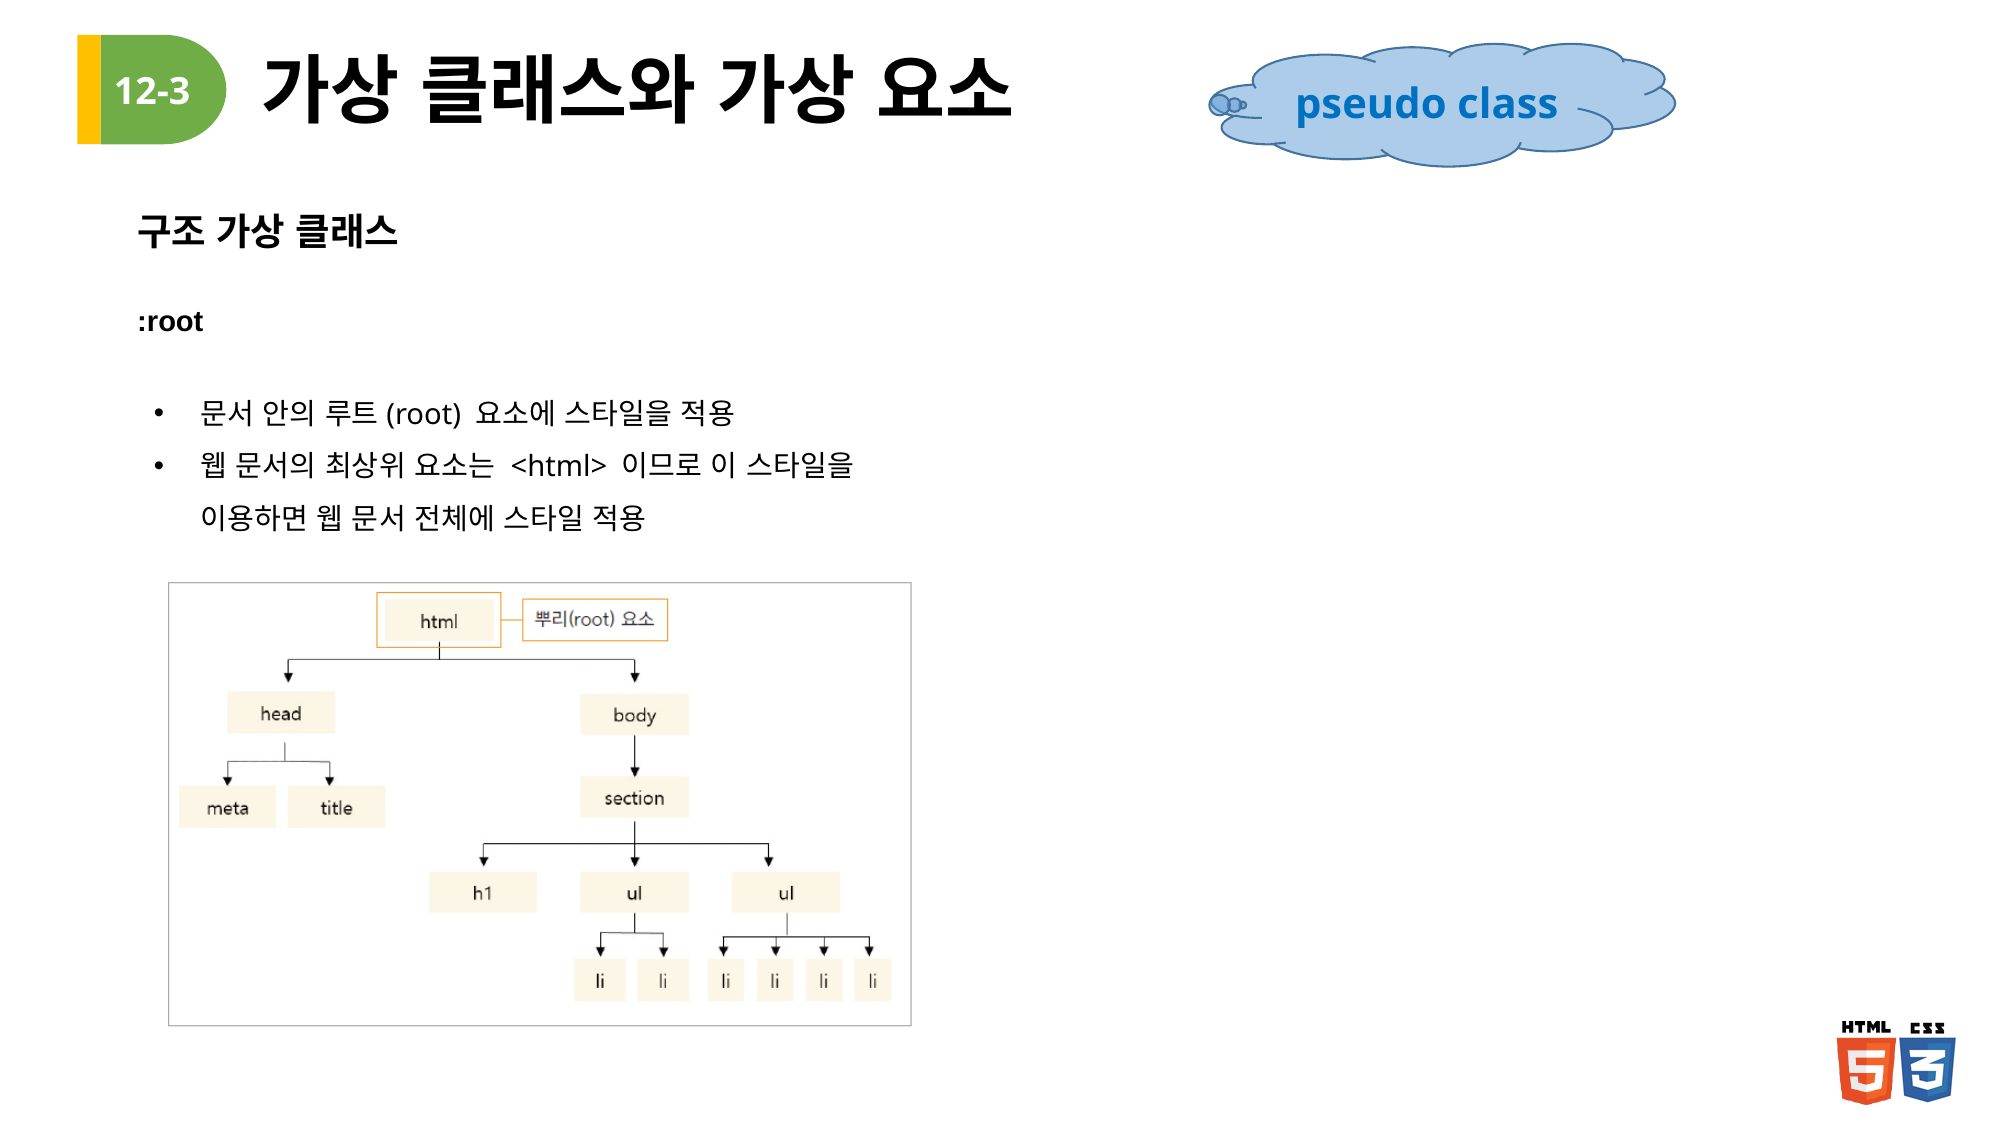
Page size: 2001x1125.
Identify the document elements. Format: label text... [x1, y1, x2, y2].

title 가상 클래스와 가상 요소 [246, 38, 1739, 149]
text_box 12-3 [99, 59, 219, 120]
picture [1824, 1019, 1959, 1105]
text_box 구조 가상 클래스 [122, 201, 956, 261]
text_box 문서 안의 루트(root) 요소에 스타일을 적용 웹 문서의 최상위 요소는 <html> 이므로 이 스타일을 이용하면 웹 문서 전체에 스타일 적용 [139, 370, 956, 543]
text_box :root [122, 277, 956, 345]
picture [167, 569, 927, 1034]
text_box pseudo class [1208, 42, 1677, 168]
